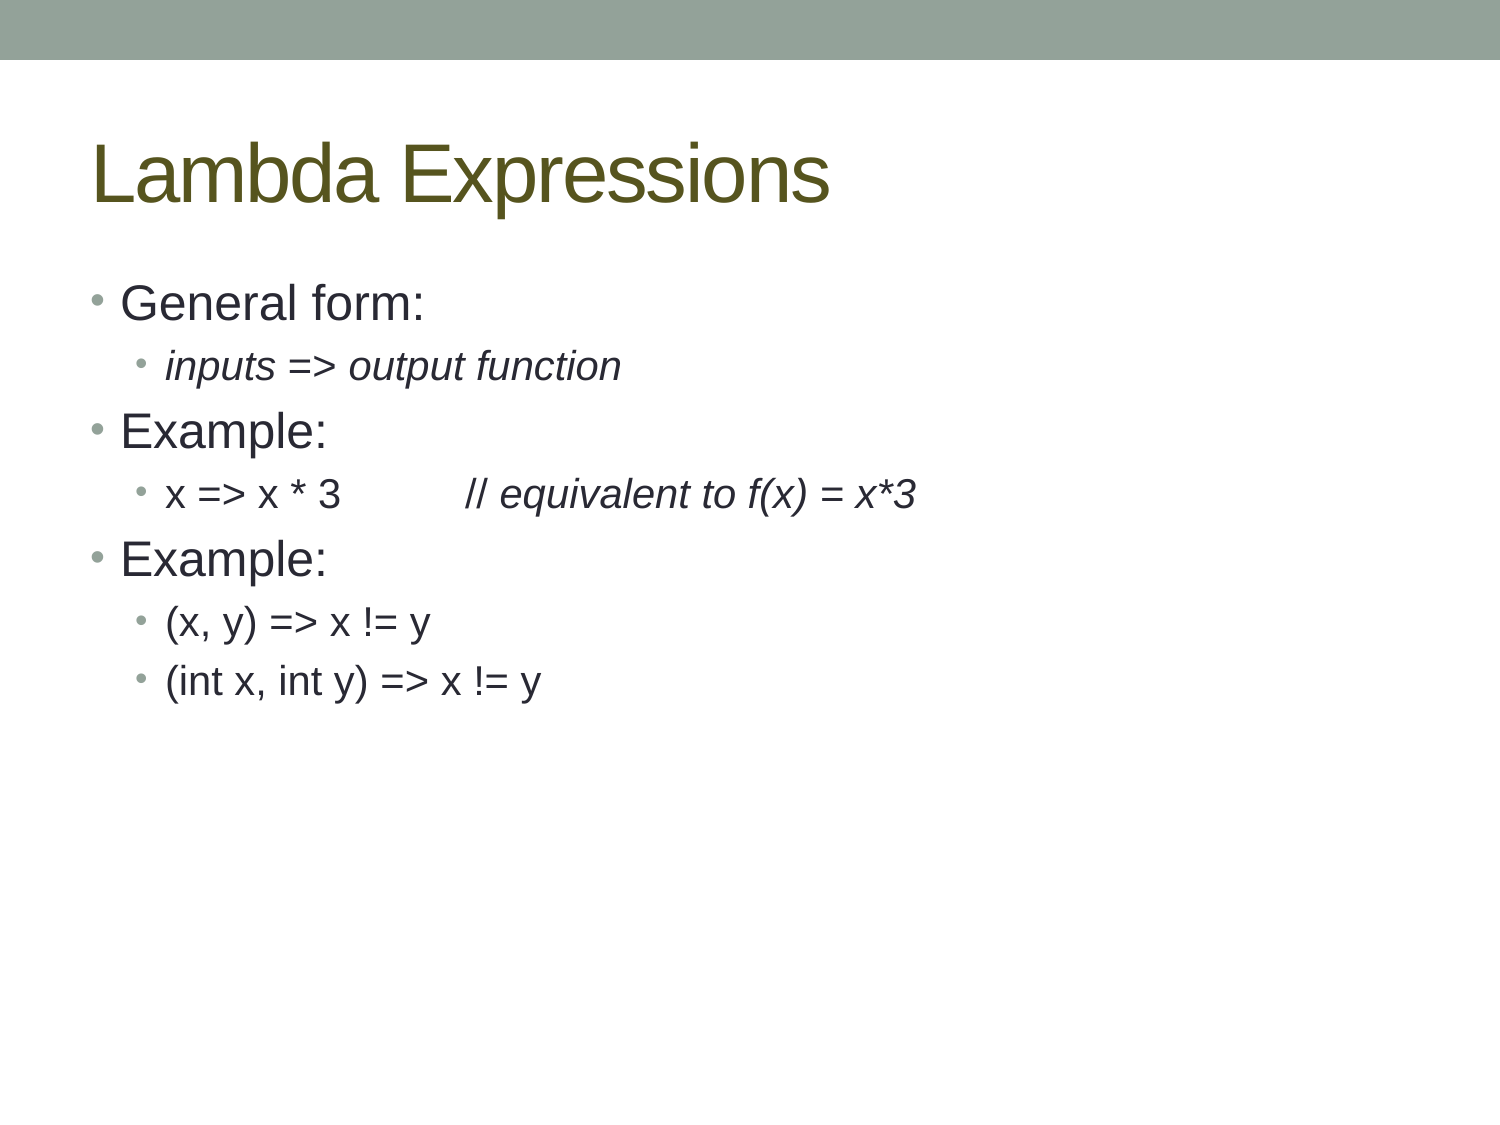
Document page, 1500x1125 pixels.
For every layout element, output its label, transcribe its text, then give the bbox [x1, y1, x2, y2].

title Lambda Expressions [75, 87, 1425, 250]
list General form: inputs => output function Example: x => x * 3 // equivalent to f(x) = x*3 Example: (x, y) => x != y (int x, int y) => x != y [75, 262, 1425, 1063]
